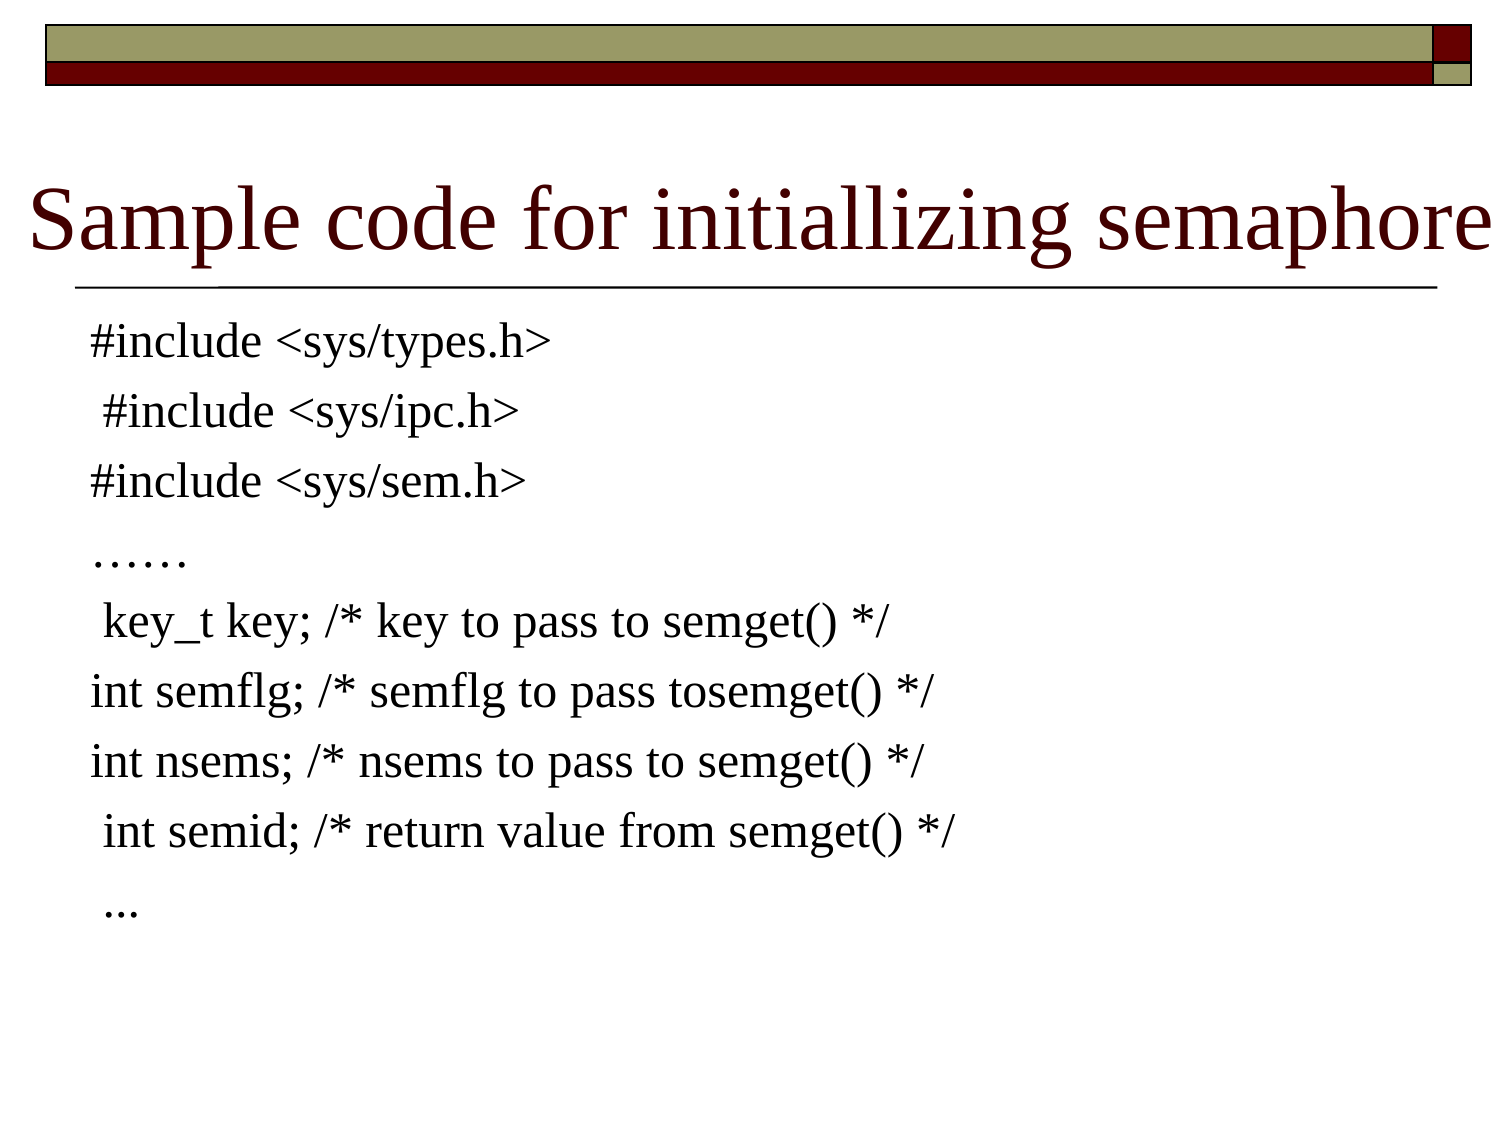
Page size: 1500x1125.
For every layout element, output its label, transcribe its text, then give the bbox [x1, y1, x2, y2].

list #include <sys/types.h> #include <sys/ipc.h> #include <sys/sem.h> …… key_t key; /* key to pass to semget() */ int semflg; /* semflg to pass tosemget() */ int nsems; /* nsems to pass to semget() */ int semid; /* return value from semget() */ ... [75, 299, 1425, 1006]
title Sample code for initiallizing semaphore [12, 87, 1500, 275]
